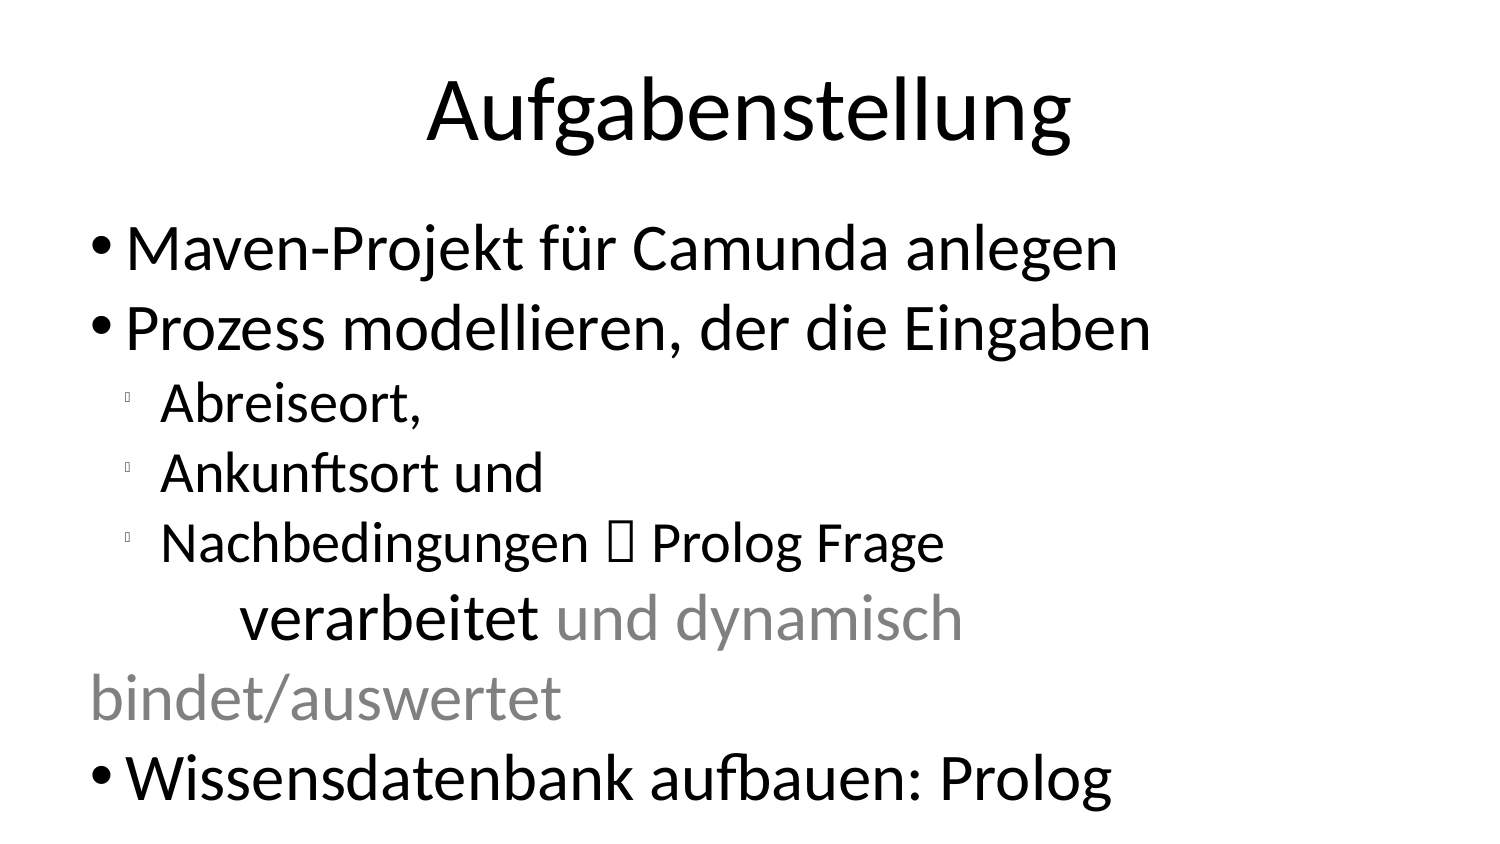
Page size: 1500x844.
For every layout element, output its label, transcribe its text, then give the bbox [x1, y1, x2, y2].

text_box Maven-Projekt für Camunda anlegen Prozess modellieren, der die Eingaben Abreiseort, Ankunftsort und Nachbedingungen  Prolog Frage verarbeitet und dynamisch bindet/auswertet Wissensdatenbank aufbauen: Prolog [75, 196, 1425, 754]
text_box Aufgabenstellung [75, 33, 1425, 175]
